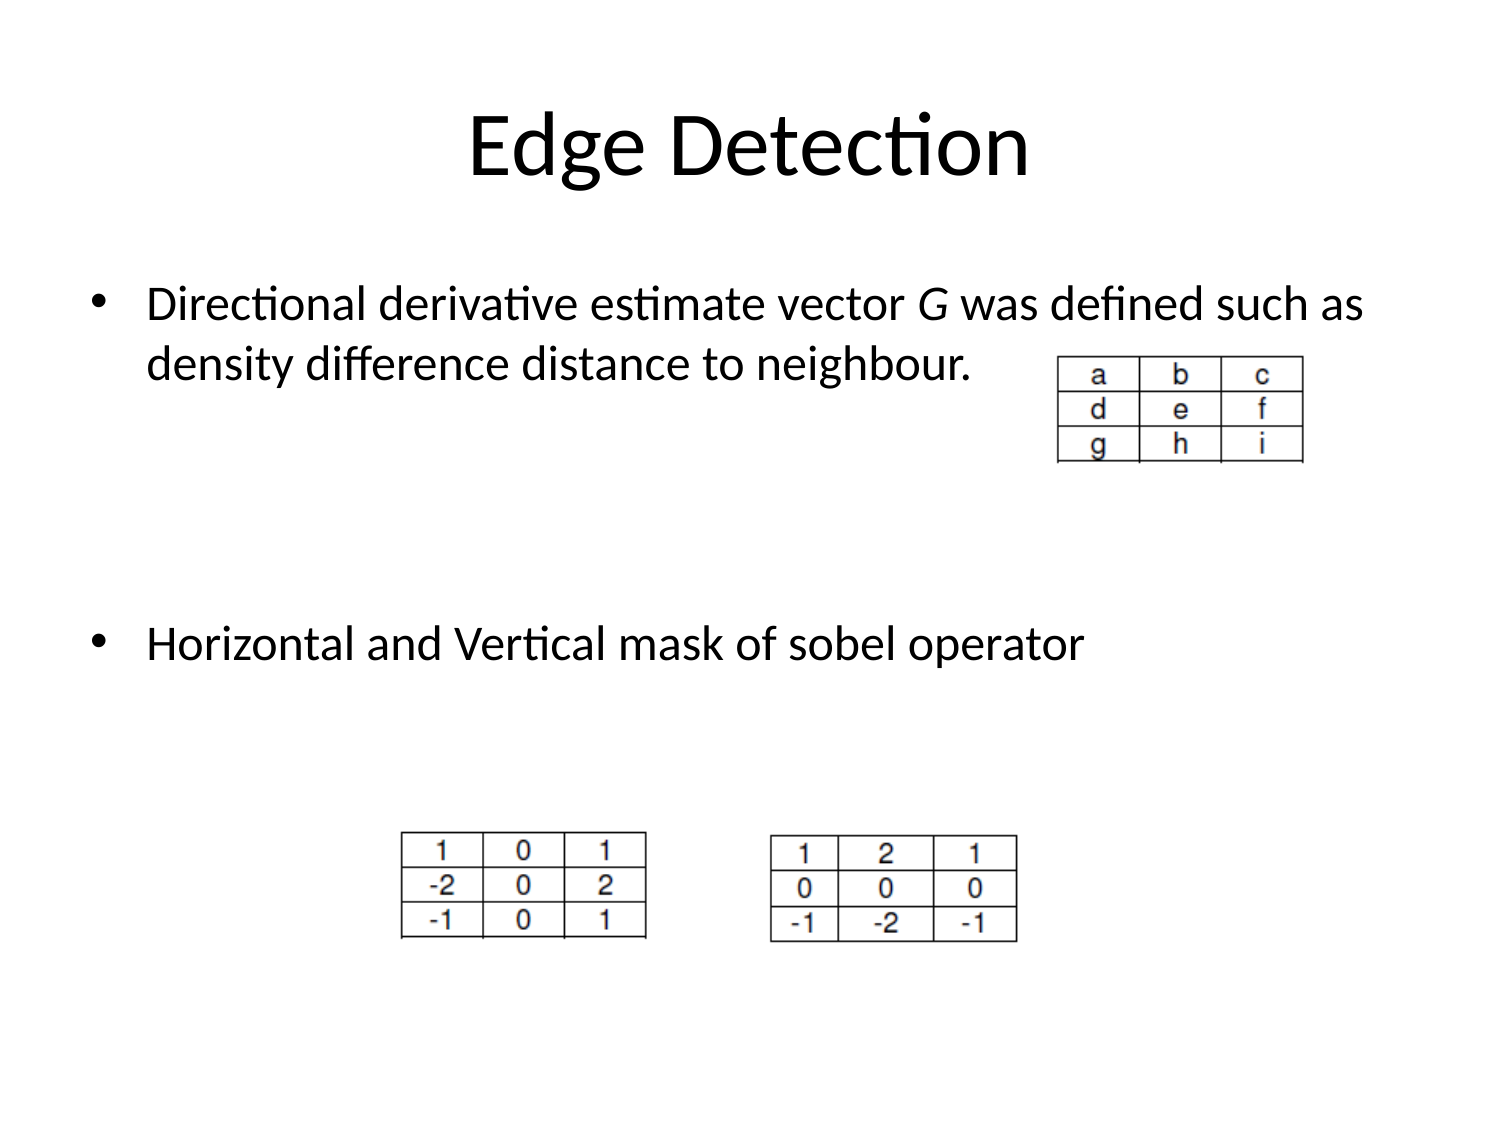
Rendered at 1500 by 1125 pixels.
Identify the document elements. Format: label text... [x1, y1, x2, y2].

picture [1037, 342, 1318, 477]
list Directional derivative estimate vector G was defined such as density difference distance to neighbour. Horizontal and Vertical mask of sobel operator [75, 262, 1425, 1005]
title Edge Detection [75, 45, 1425, 233]
picture [384, 810, 1038, 966]
